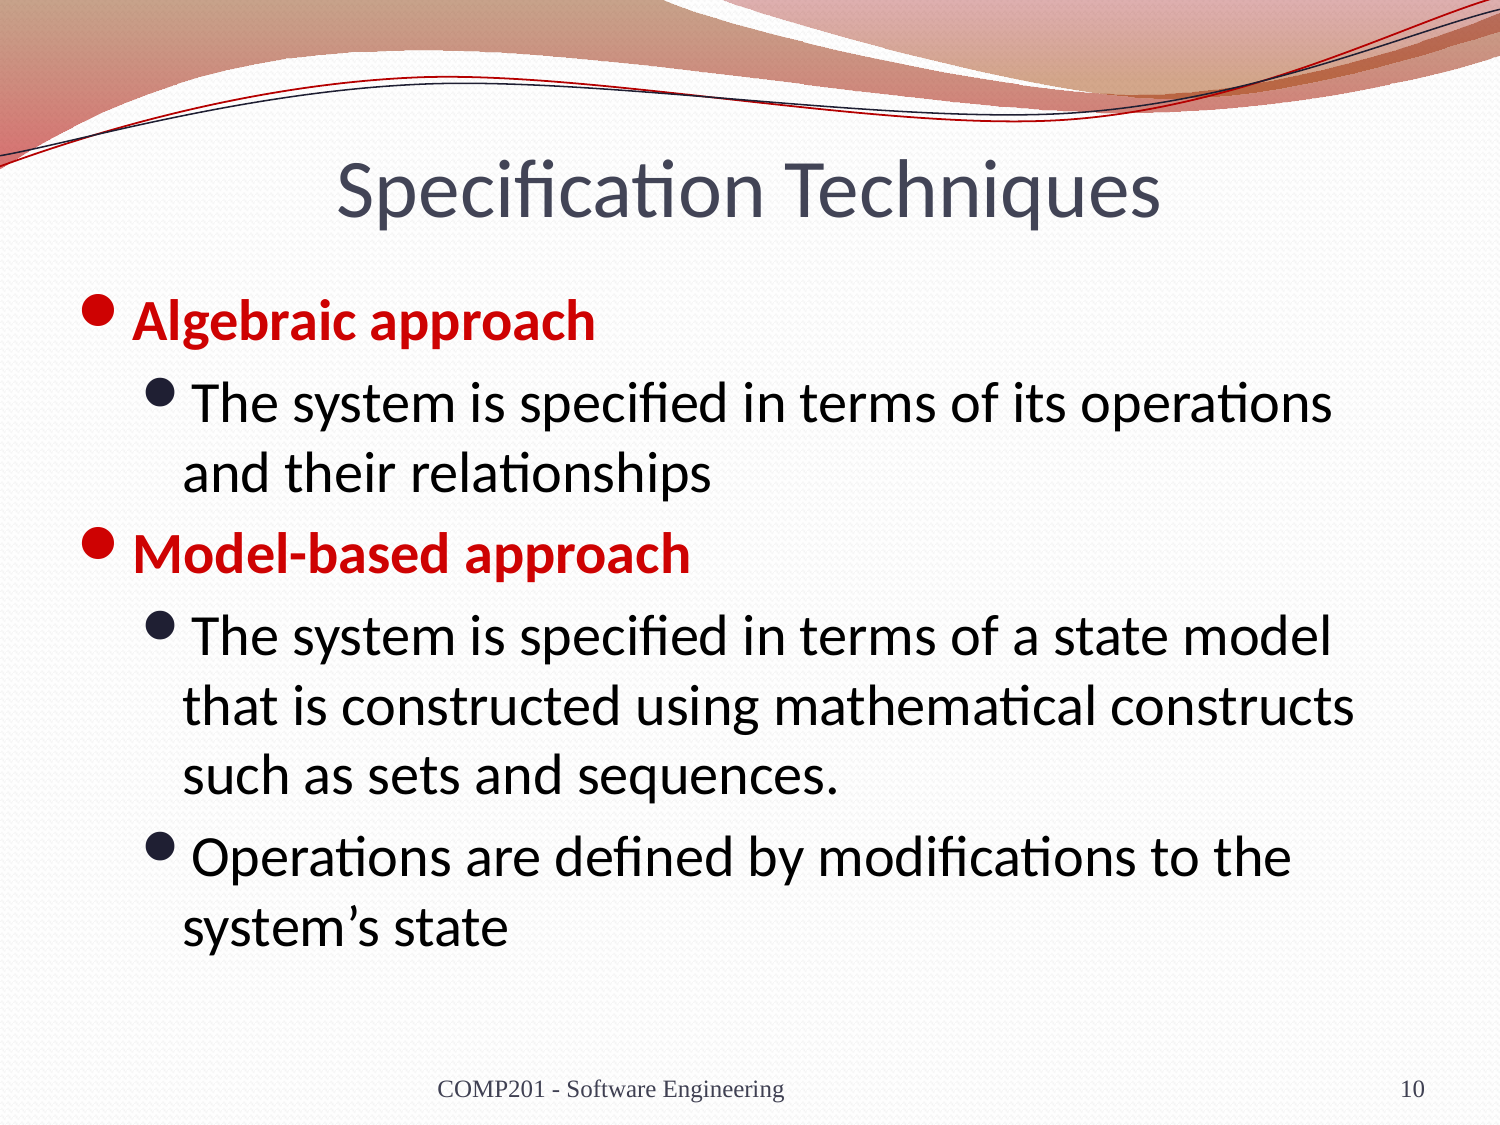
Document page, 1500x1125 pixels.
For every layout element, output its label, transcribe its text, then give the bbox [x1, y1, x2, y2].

title Specification Techniques [75, 115, 1425, 235]
list Algebraic approach The system is specified in terms of its operations and their relationships Model-based approach The system is specified in terms of a state model that is constructed using mathematical constructs such as sets and sequences. Operations are defined by modifications to the system’s state [62, 275, 1443, 1050]
footer COMP201 - Software Engineering [437, 1042, 988, 1103]
slide_number 10 [1299, 1042, 1425, 1103]
